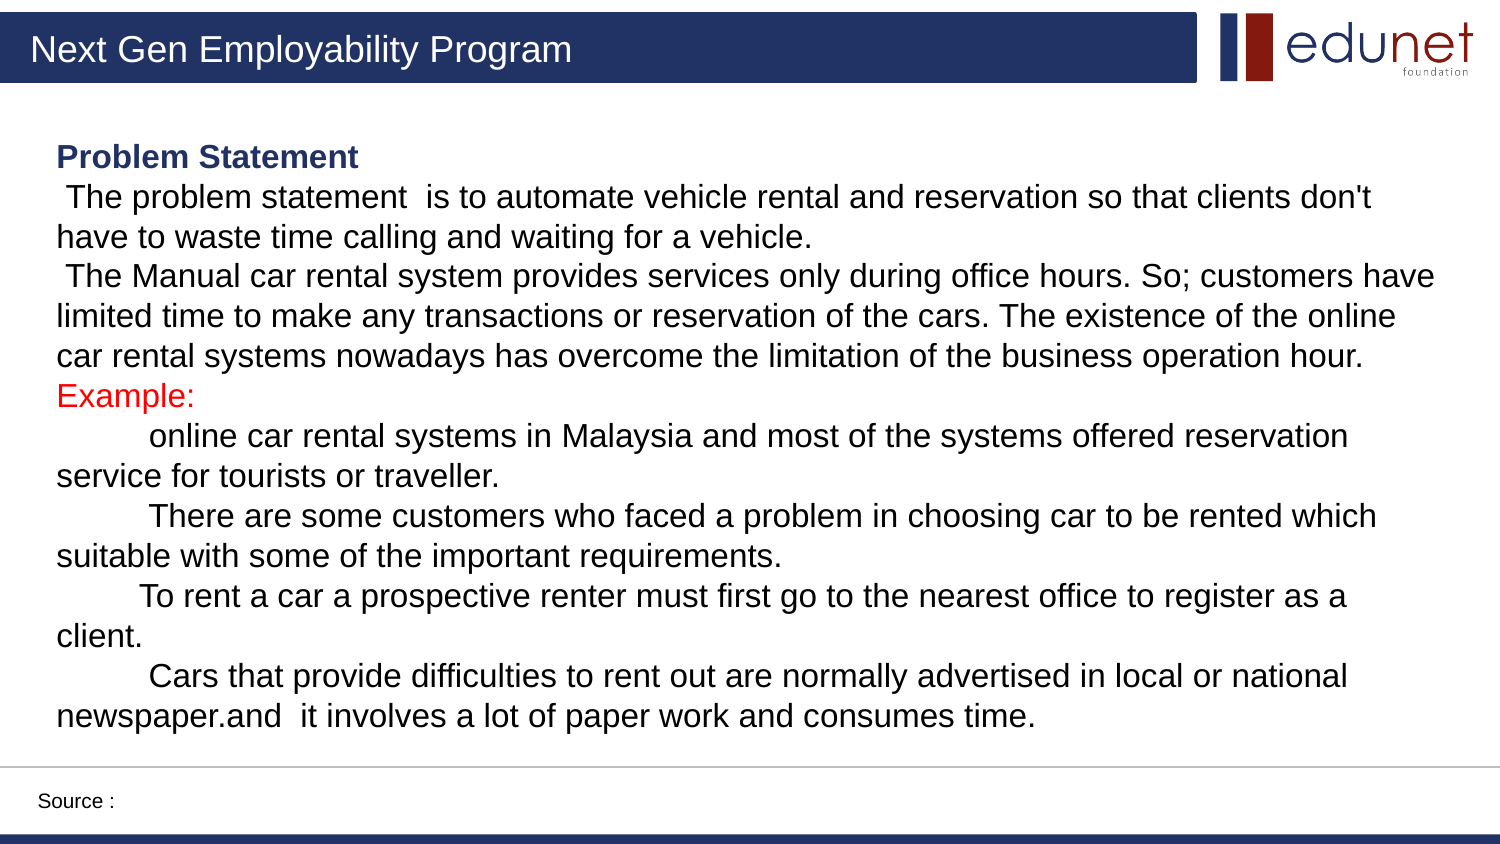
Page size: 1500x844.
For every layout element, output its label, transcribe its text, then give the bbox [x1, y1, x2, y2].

picture [1279, 14, 1482, 83]
title Problem Statement The problem statement is to automate vehicle rental and reservation so that clients don't have to waste time calling and waiting for a vehicle. The Manual car rental system provides services only during office hours. So; customers have limited time to make any transactions or reservation of the cars. The existence of the online car rental systems nowadays has overcome the limitation of the business operation hour. Example: online car rental systems in Malaysia and most of the systems offered reservation service for tourists or traveller. There are some customers who faced a problem in choosing car to be rented which suitable with some of the important requirements. To rent a car a prospective renter must first go to the nearest office to register as a client. Cars that provide difficulties to rent out are normally advertised in local or national newspaper.and it involves a lot of paper work and consumes time. [41, 119, 1458, 173]
text_box Source : [22, 776, 139, 826]
